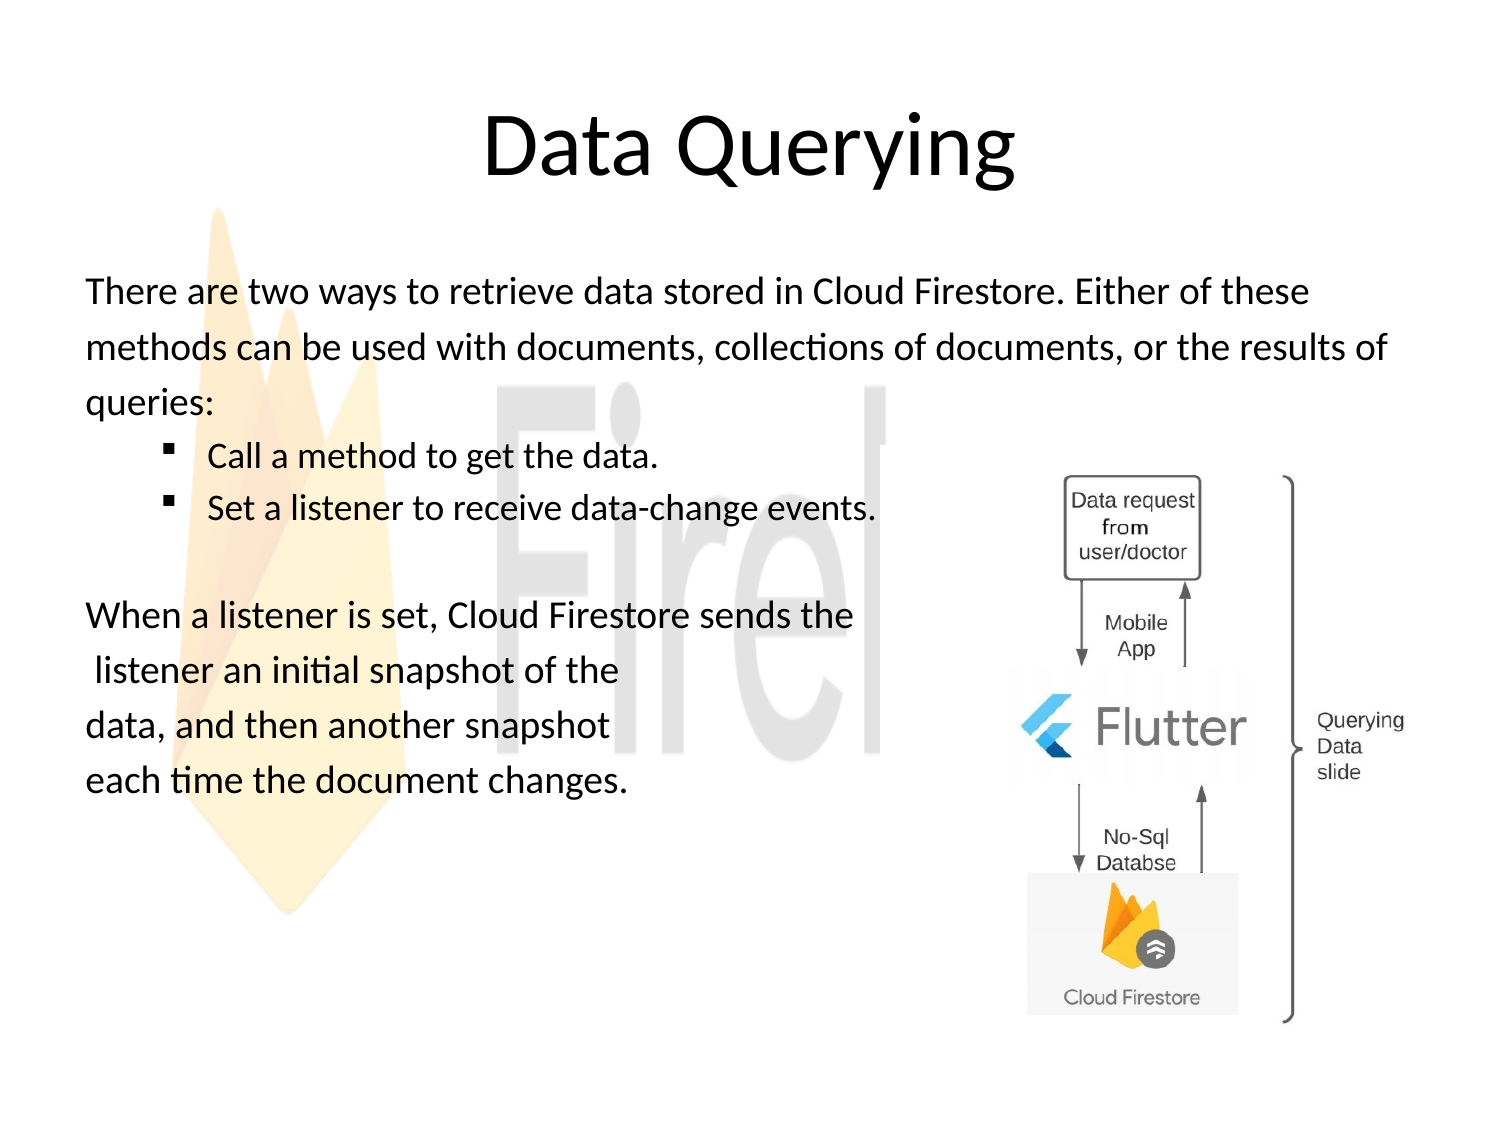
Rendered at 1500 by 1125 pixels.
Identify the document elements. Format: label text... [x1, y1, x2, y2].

title Data Querying [75, 45, 1425, 233]
picture [879, 445, 1454, 1055]
list There are two ways to retrieve data stored in Cloud Firestore. Either of these methods can be used with documents, collections of documents, or the results of queries: Call a method to get the data. Set a listener to receive data-change events. When a listener is set, Cloud Firestore sends the listener an initial snapshot of the data, and then another snapshot each time the document changes. [70, 257, 1421, 1001]
